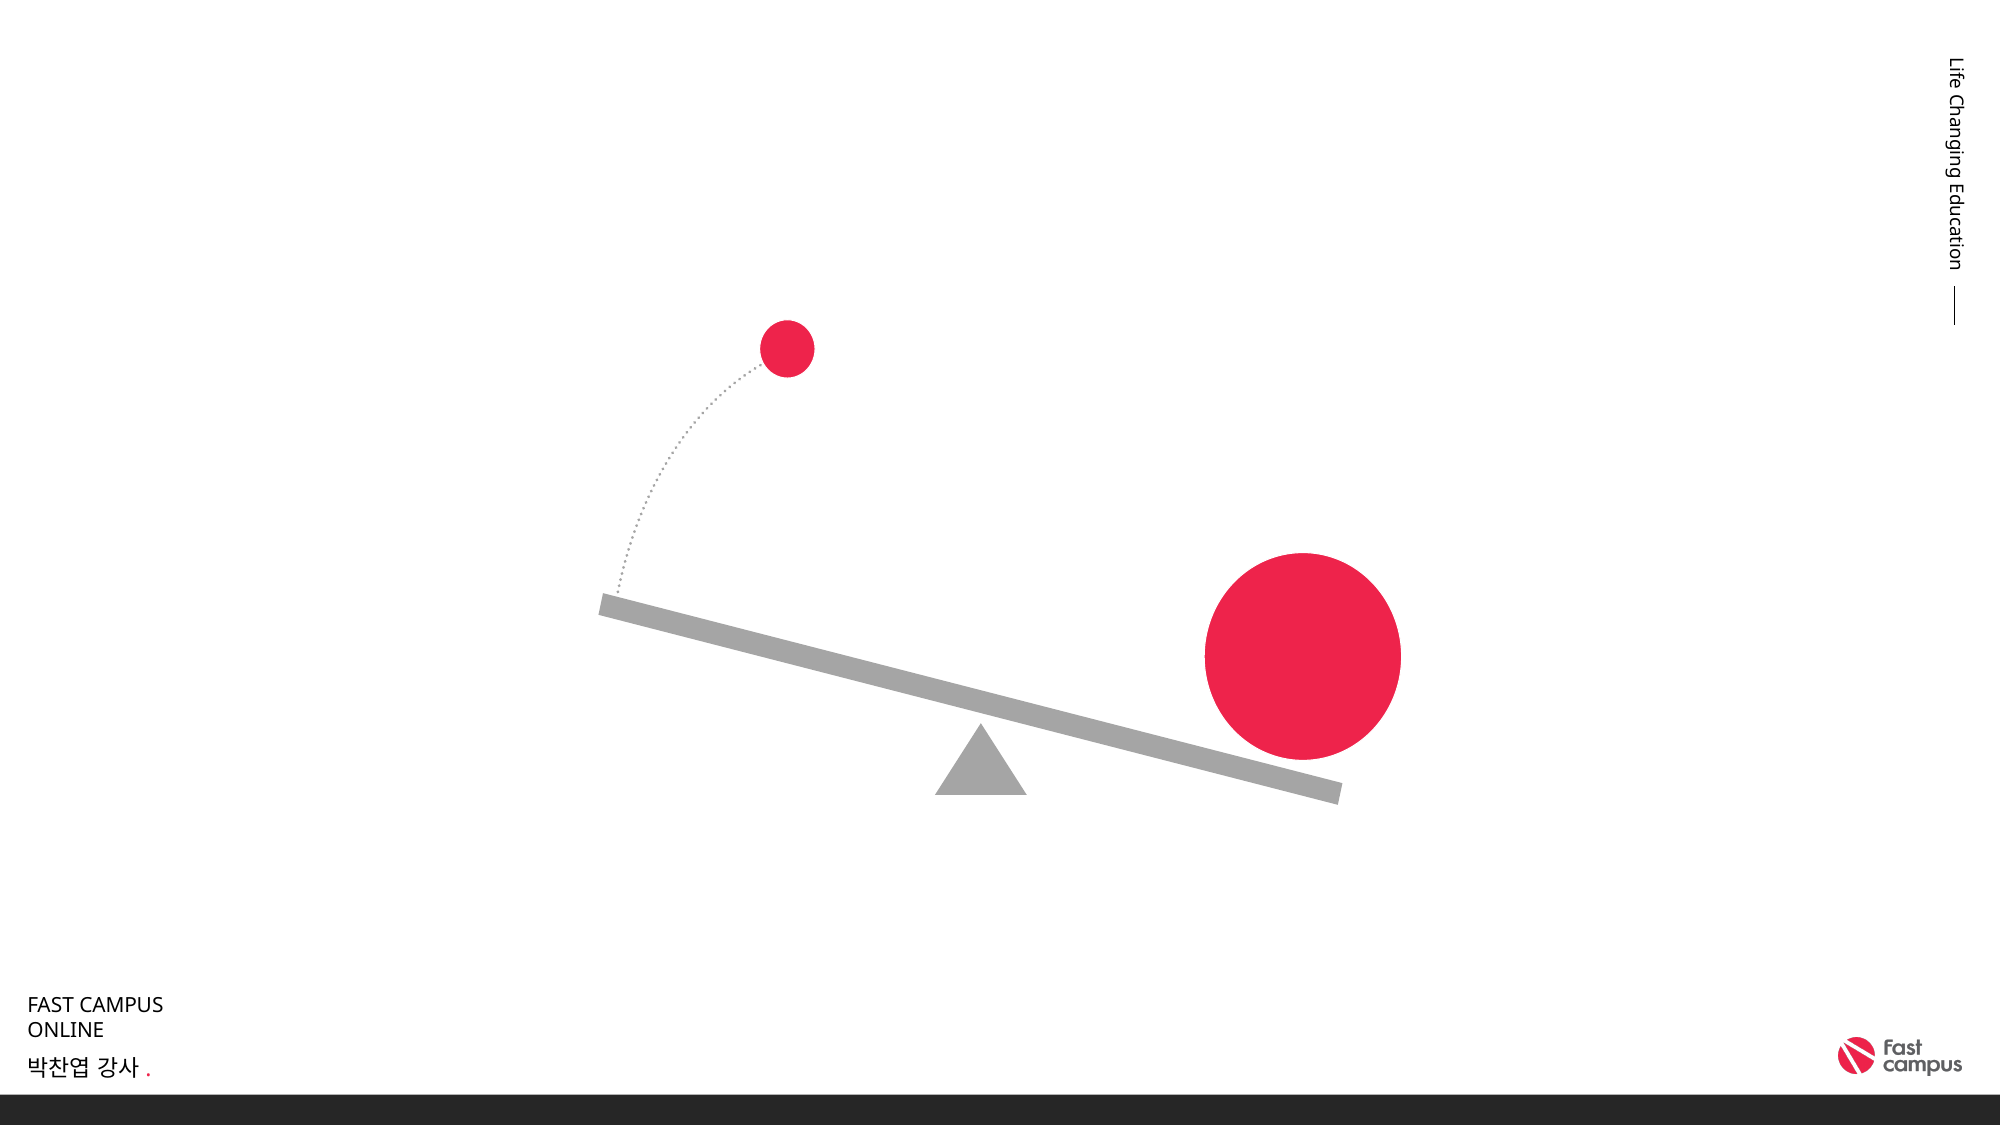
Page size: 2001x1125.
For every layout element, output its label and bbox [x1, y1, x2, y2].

text_box [847, 655, 1343, 805]
text_box [759, 319, 816, 379]
text_box [934, 723, 1027, 795]
picture [1838, 1037, 1962, 1076]
text_box [1204, 552, 1402, 761]
text_box [598, 593, 799, 667]
text_box [617, 363, 856, 689]
